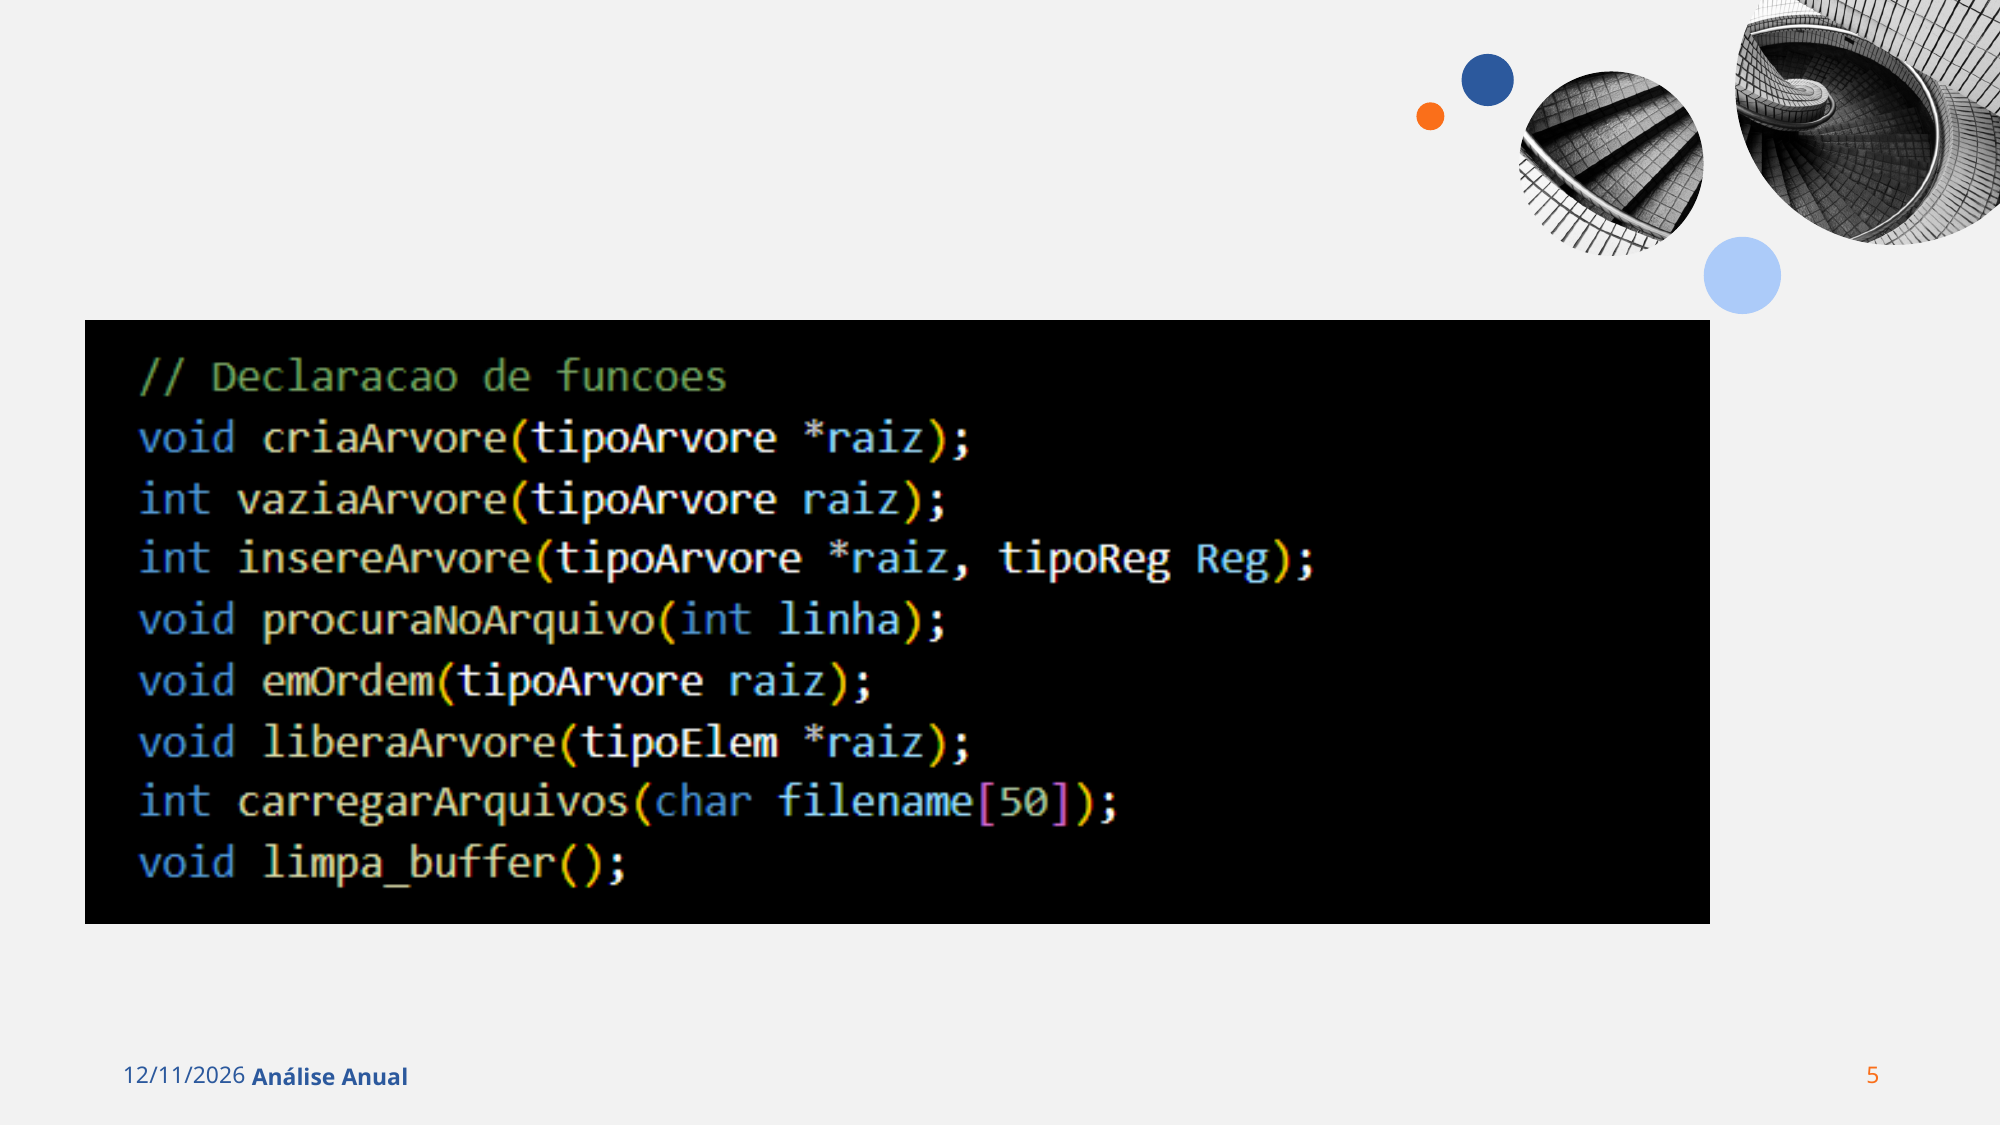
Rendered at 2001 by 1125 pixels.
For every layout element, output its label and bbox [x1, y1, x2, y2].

picture [85, 320, 1710, 924]
picture [1519, 0, 2000, 256]
